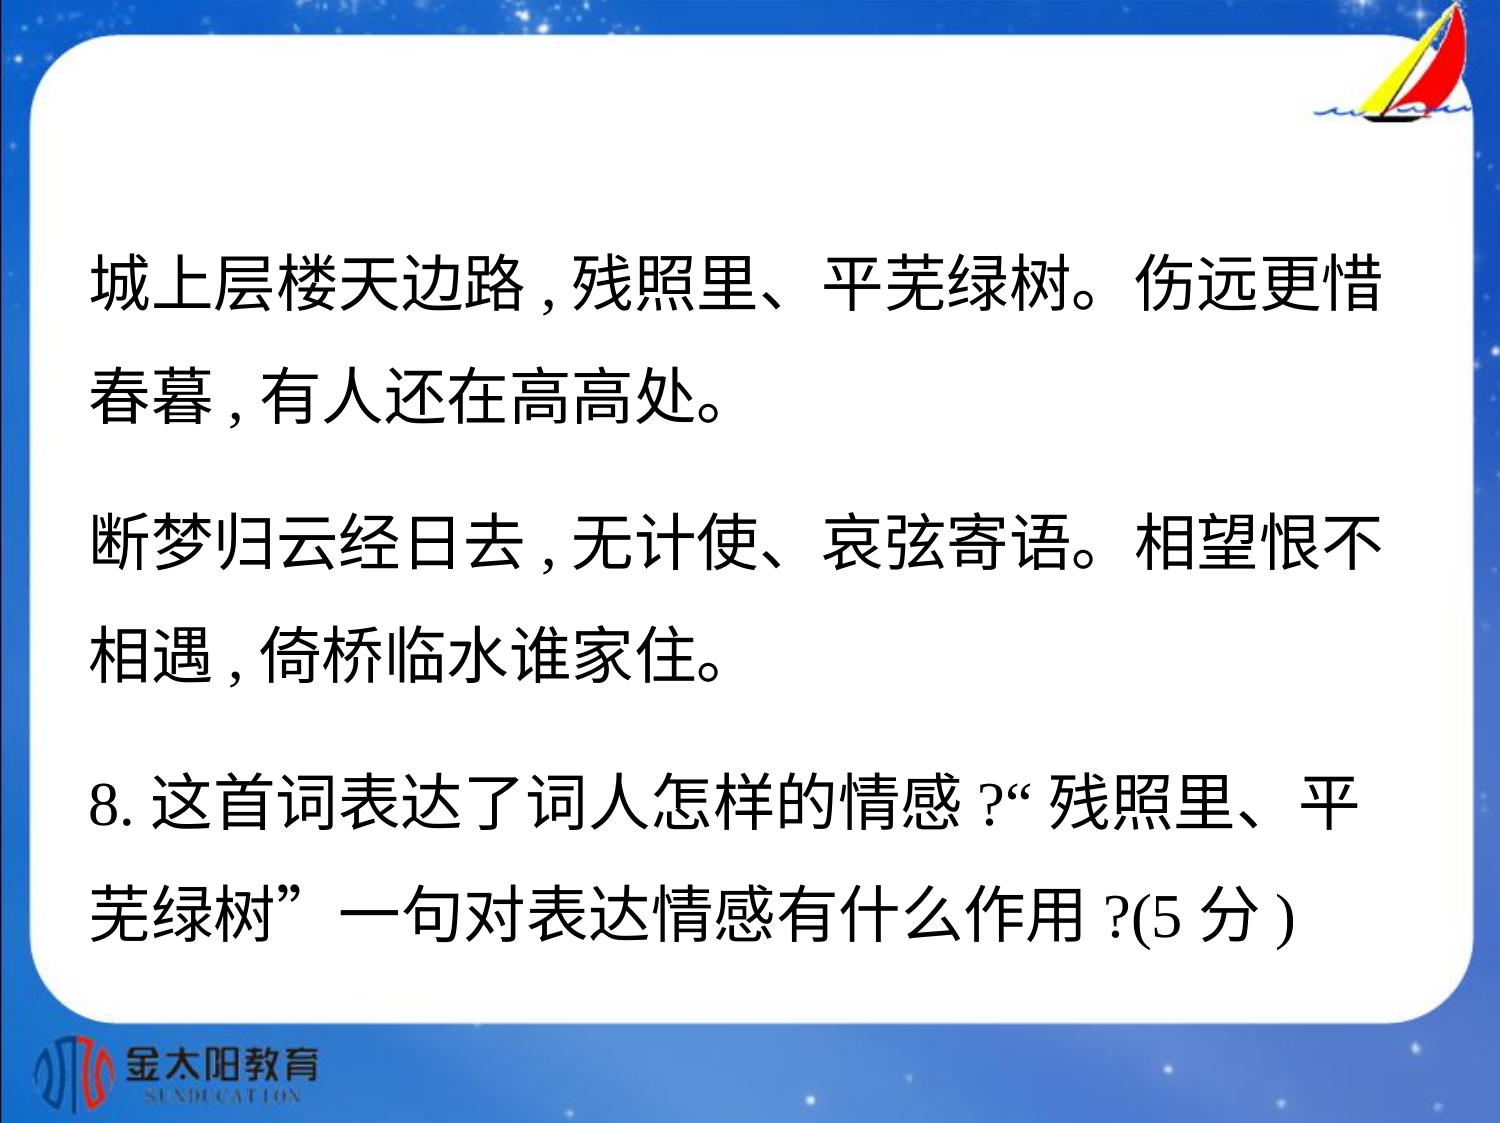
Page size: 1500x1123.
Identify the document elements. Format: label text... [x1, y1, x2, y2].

text_box 8.这首词表达了词人怎样的情感?“残照里、平 芜绿树”一句对表达情感有什么作用?(5分) [88, 724, 1453, 951]
picture [0, 0, 1500, 1123]
text_box 断梦归云经日去,无计使、哀弦寄语。相望恨不 相遇,倚桥临水谁家住。 [88, 465, 1453, 692]
text_box 城上层楼天边路,残照里、平芜绿树。伤远更惜 春暮,有人还在高高处。 [88, 206, 1453, 433]
